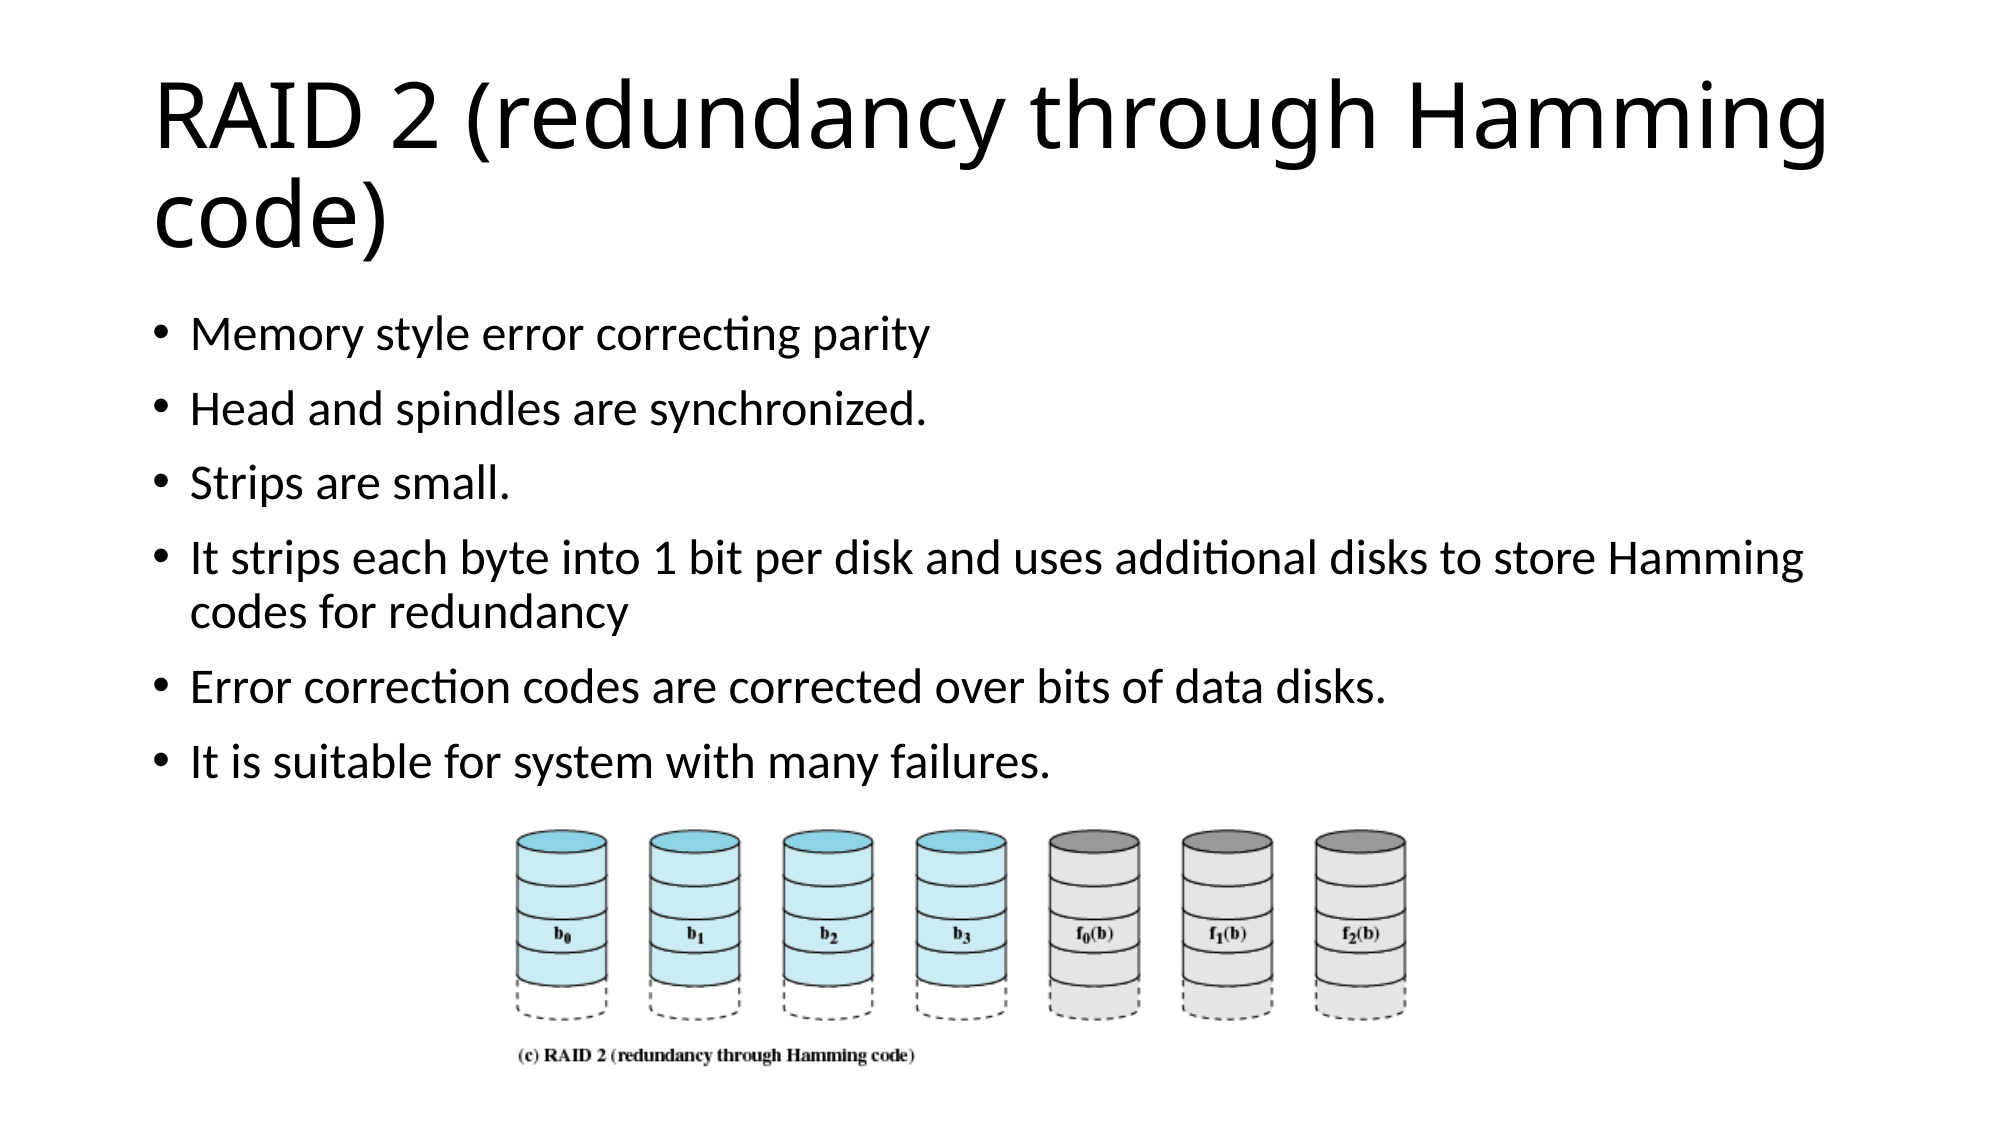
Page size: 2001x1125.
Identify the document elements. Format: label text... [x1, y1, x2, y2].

list Memory style error correcting parity Head and spindles are synchronized. Strips are small. It strips each byte into 1 bit per disk and uses additional disks to store Hamming codes for redundancy Error correction codes are corrected over bits of data disks. It is suitable for system with many failures. [137, 299, 1863, 1014]
picture [488, 814, 1449, 1071]
title RAID 2 (redundancy through Hamming code) [137, 59, 1863, 278]
